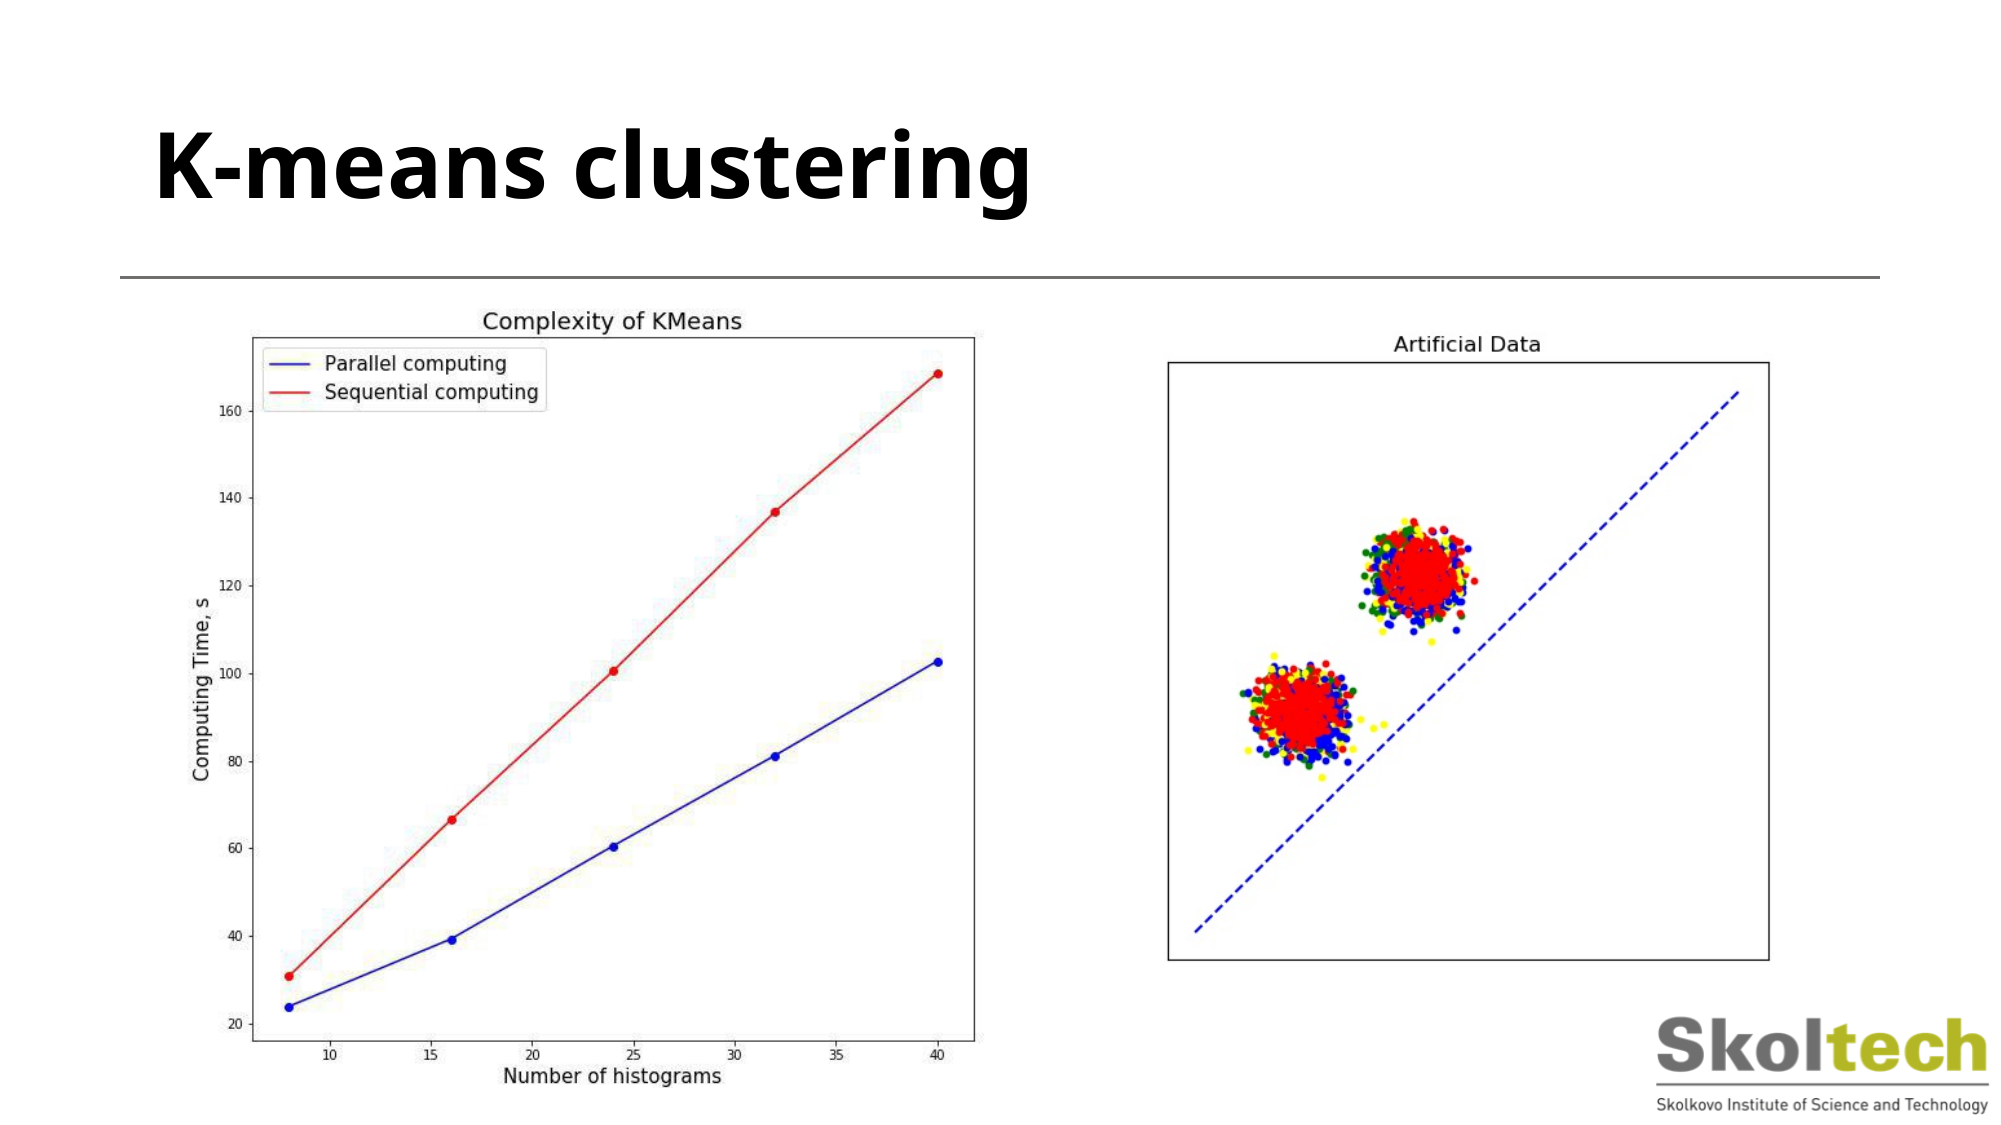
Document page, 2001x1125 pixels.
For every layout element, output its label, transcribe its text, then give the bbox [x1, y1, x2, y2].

picture [1656, 1008, 1994, 1119]
picture [1153, 329, 1785, 980]
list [185, 301, 1000, 1088]
title K-means clustering [137, 59, 1863, 276]
